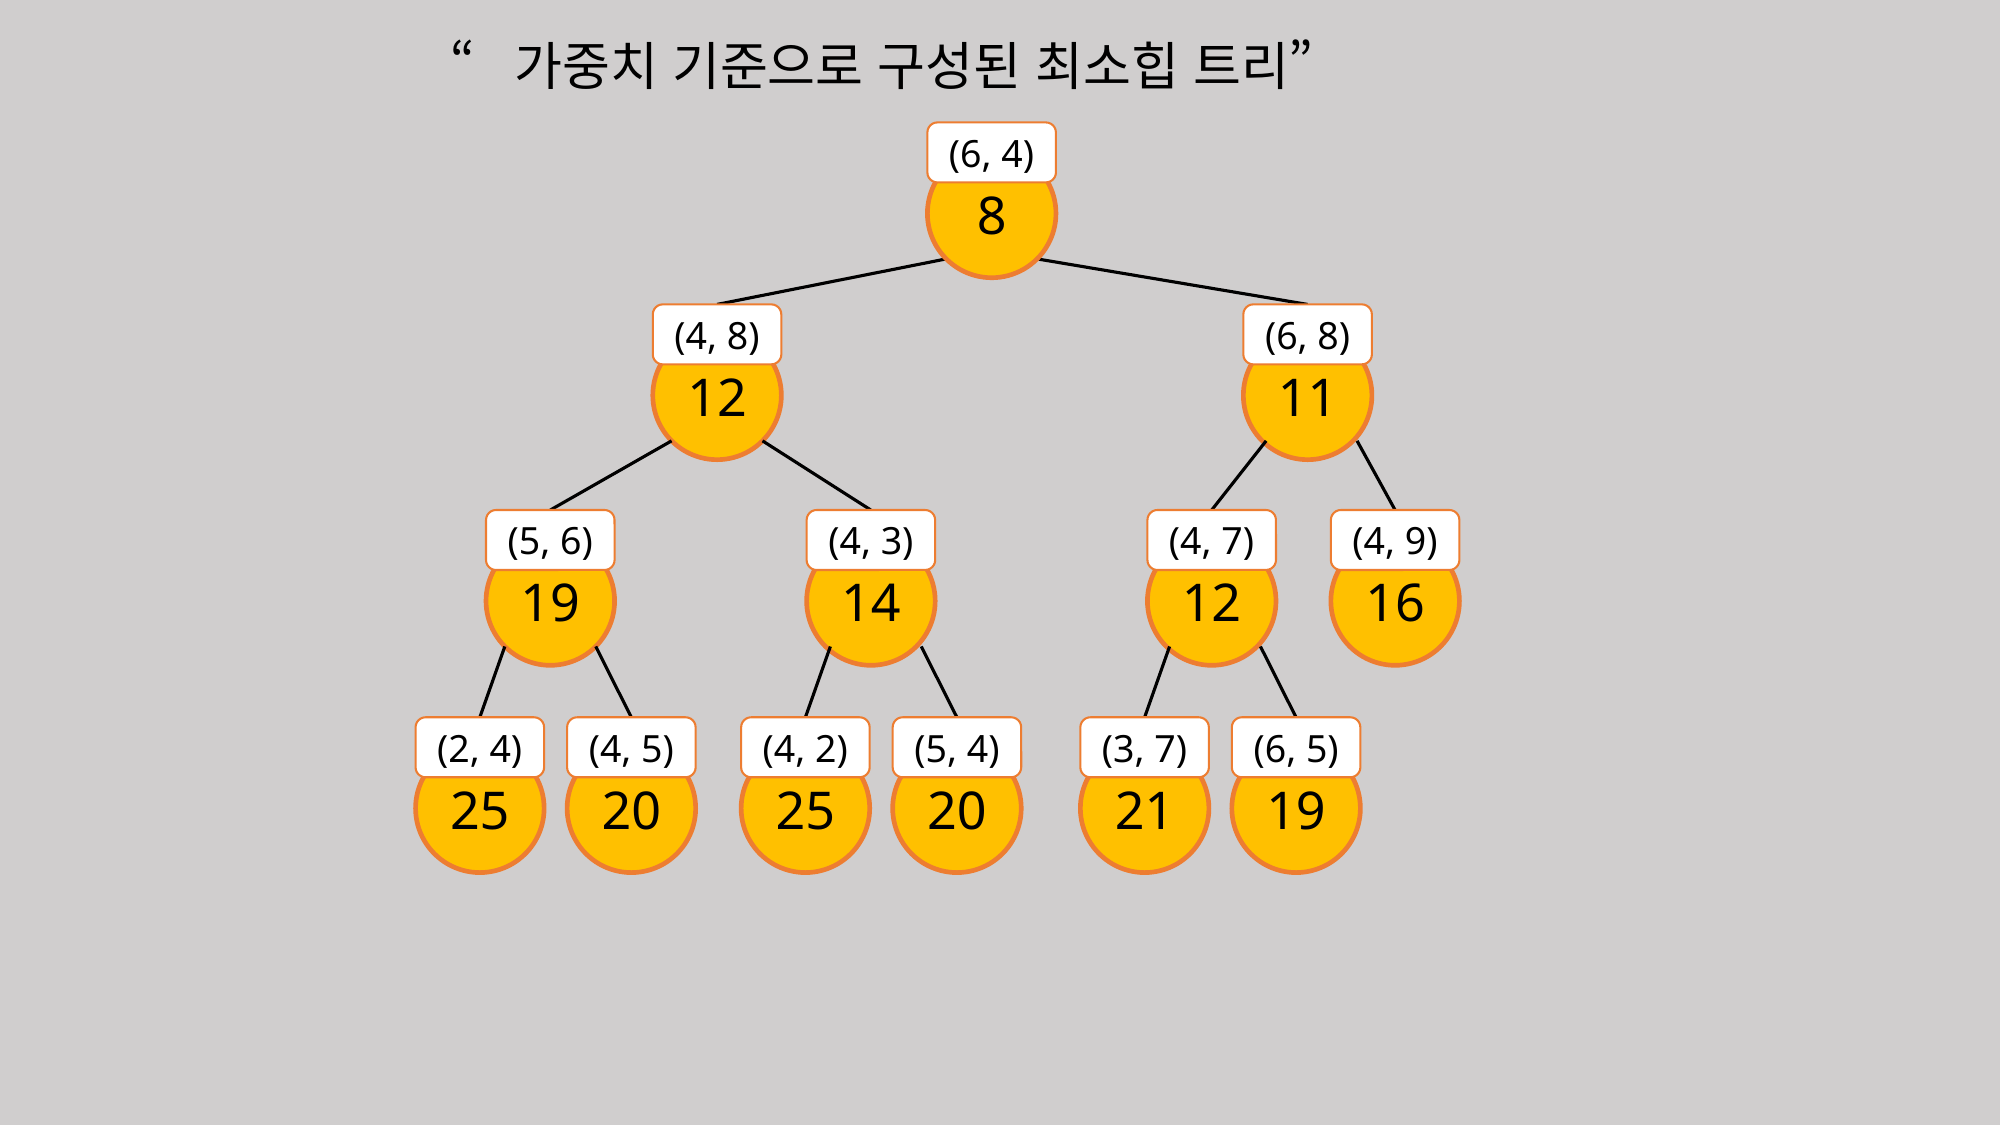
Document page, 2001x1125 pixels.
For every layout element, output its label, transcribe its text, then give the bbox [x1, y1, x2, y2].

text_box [762, 440, 871, 510]
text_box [1231, 717, 1361, 873]
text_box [921, 646, 957, 717]
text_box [1080, 717, 1209, 873]
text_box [479, 646, 505, 717]
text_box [1211, 440, 1267, 510]
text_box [595, 646, 632, 717]
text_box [485, 510, 615, 666]
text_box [1147, 510, 1276, 666]
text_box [1037, 258, 1308, 305]
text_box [1243, 304, 1372, 460]
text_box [892, 717, 1022, 873]
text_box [927, 122, 1056, 278]
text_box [717, 258, 947, 305]
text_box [415, 717, 545, 873]
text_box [1330, 510, 1460, 666]
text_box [652, 304, 782, 460]
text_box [1357, 440, 1396, 510]
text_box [550, 440, 672, 510]
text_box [1260, 646, 1297, 717]
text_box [805, 646, 831, 717]
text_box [741, 717, 870, 873]
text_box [1144, 646, 1170, 717]
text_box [806, 510, 936, 666]
text_box “가중치 기준으로 구성된 최소힙 트리” [435, 25, 1329, 104]
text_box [567, 717, 696, 873]
